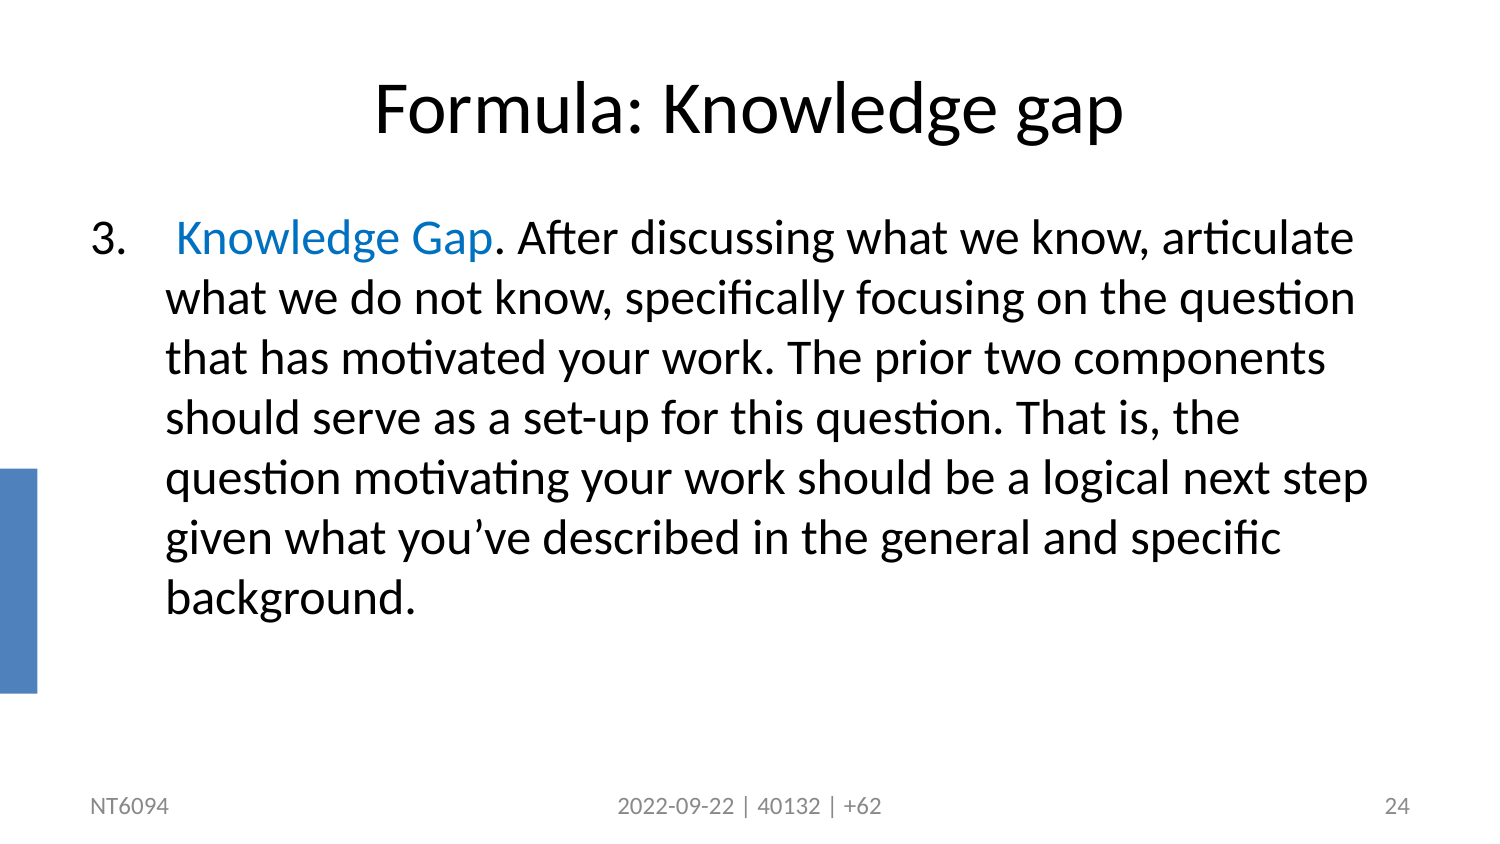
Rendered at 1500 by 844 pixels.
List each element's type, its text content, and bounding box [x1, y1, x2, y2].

footer 2022-09-22 | 40132 | +62 [512, 782, 988, 827]
slide_number NT6094 [75, 782, 463, 827]
title Formula: Knowledge gap [74, 33, 1426, 175]
slide_number 24 [1074, 782, 1425, 827]
list Knowledge Gap. After discussing what we know, articulate what we do not know, specifically focusing on the question that has motivated your work. The prior two components should serve as a set-up for this question. That is, the question motivating your work should be a logical next step given what you’ve described in the general and specific background. [74, 196, 1426, 754]
